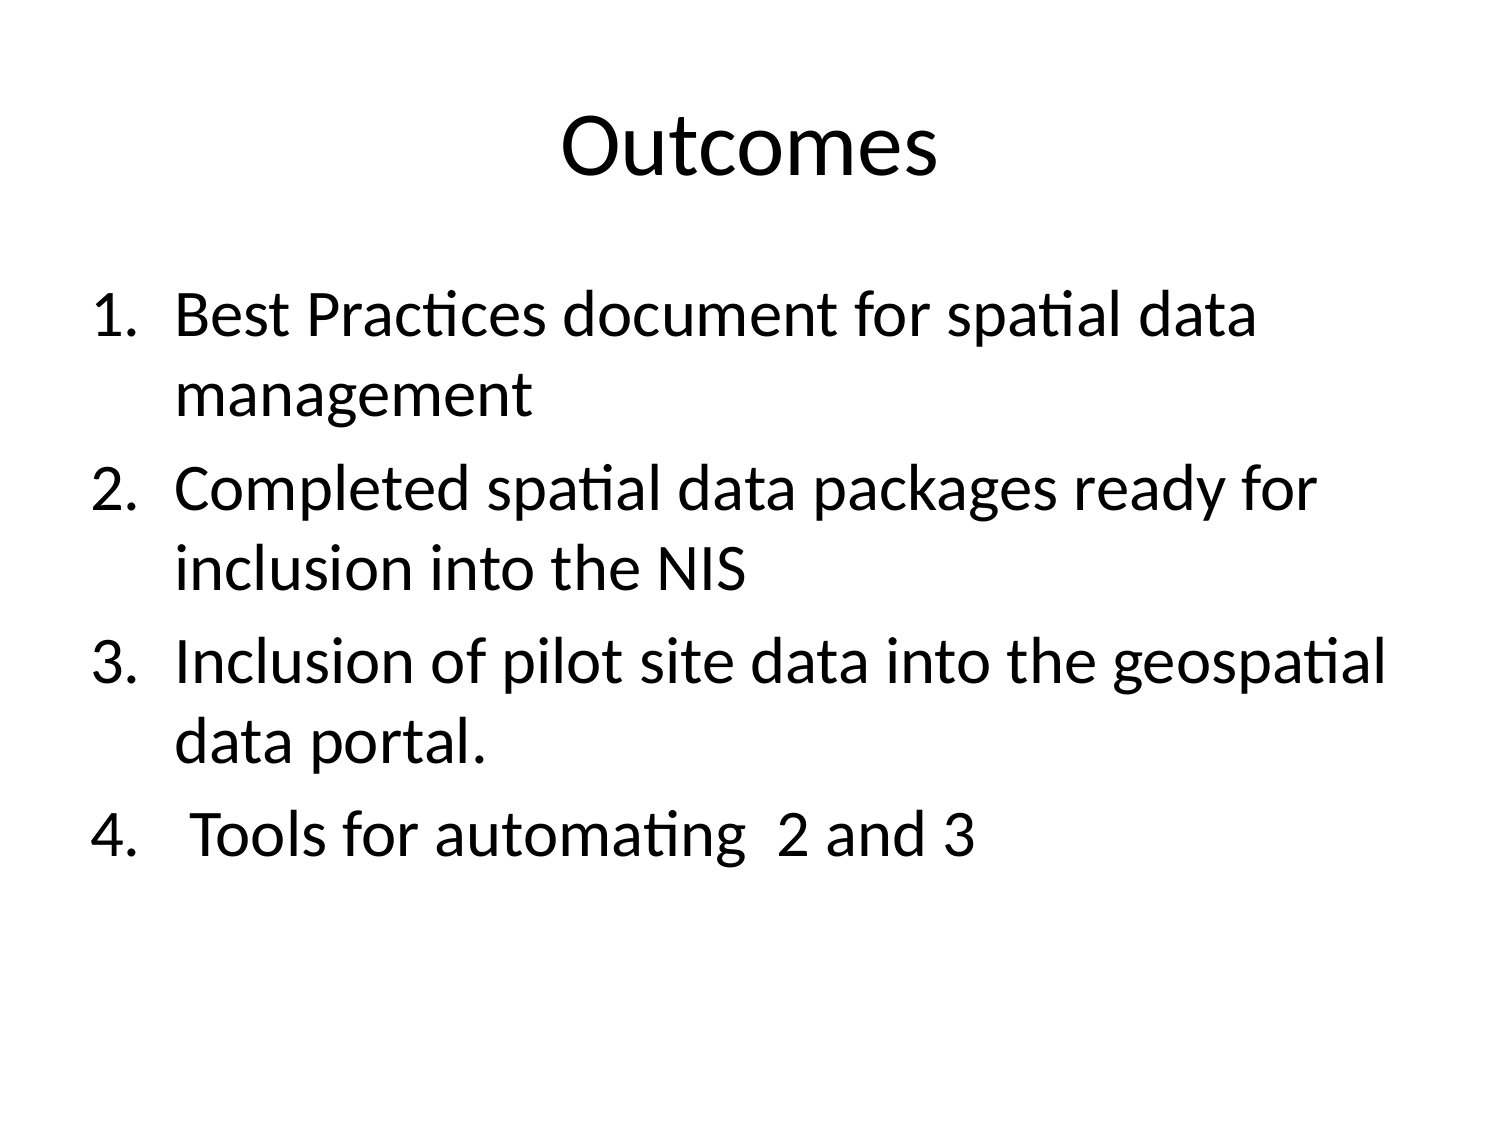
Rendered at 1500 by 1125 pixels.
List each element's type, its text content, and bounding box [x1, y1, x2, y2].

list Best Practices document for spatial data management Completed spatial data packages ready for inclusion into the NIS Inclusion of pilot site data into the geospatial data portal. Tools for automating 2 and 3 [75, 262, 1425, 1005]
title Outcomes [75, 45, 1425, 233]
